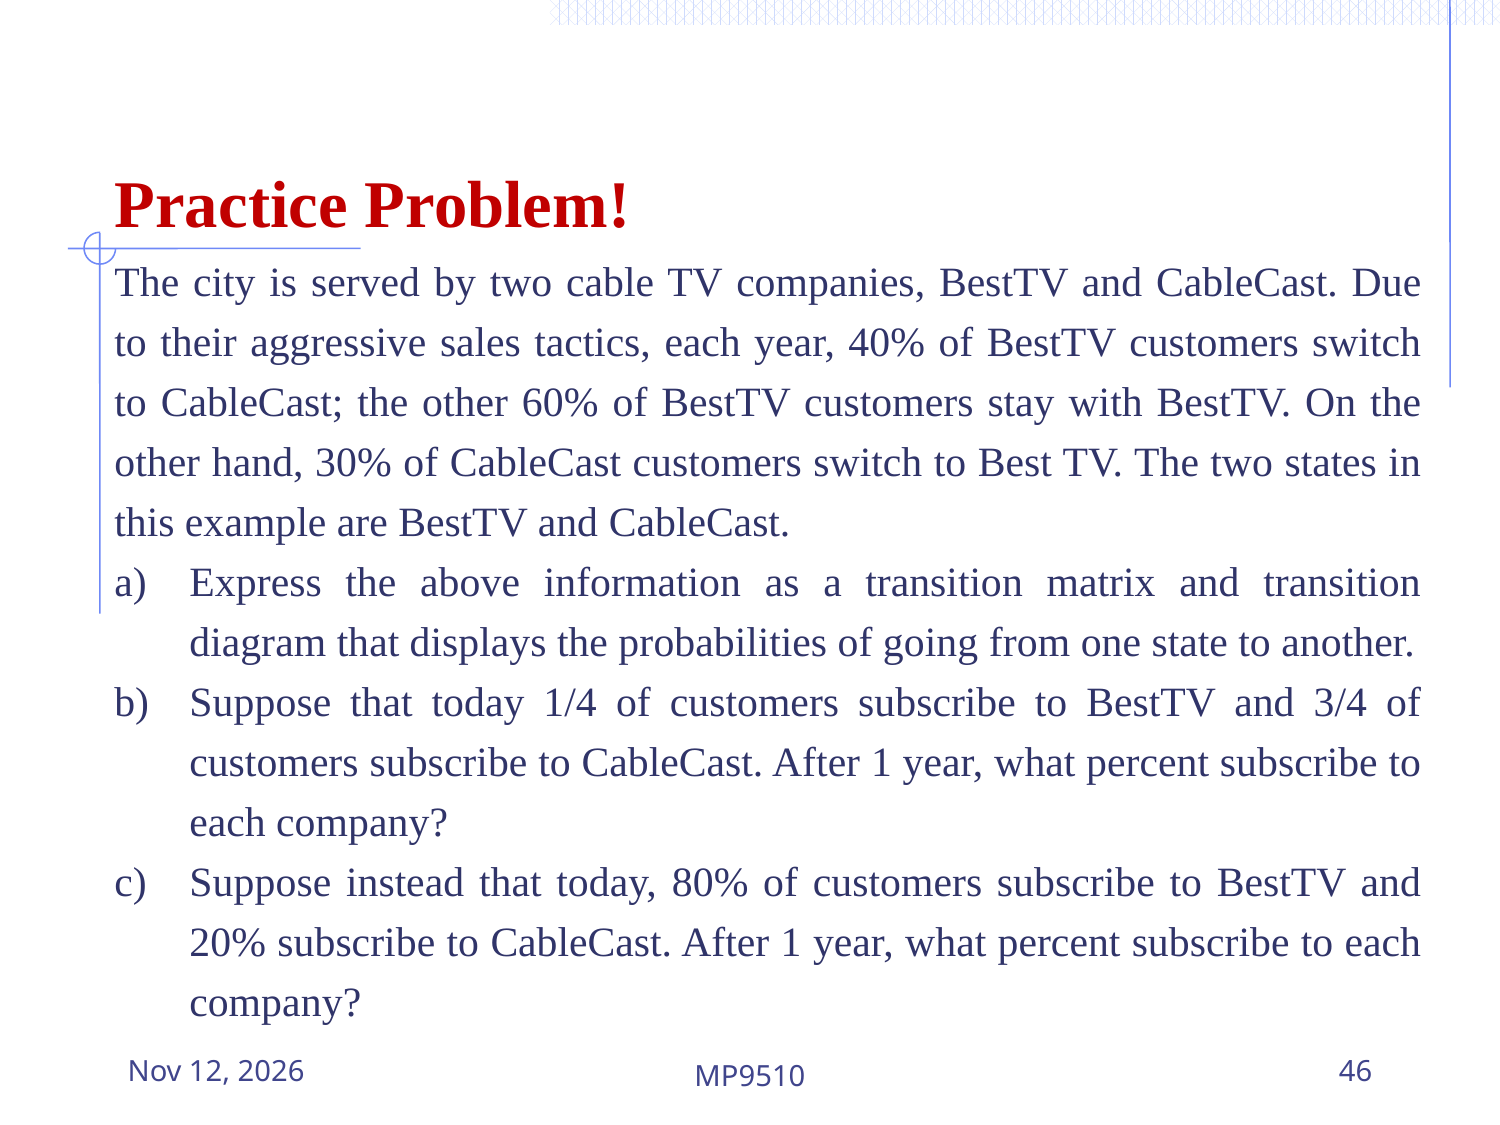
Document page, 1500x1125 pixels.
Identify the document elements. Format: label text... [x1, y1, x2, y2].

text_box The city is served by two cable TV companies, BestTV and CableCast. Due to their aggressive sales tactics, each year, 40% of BestTV customers switch to CableCast; the other 60% of BestTV customers stay with BestTV. On the other hand, 30% of CableCast customers switch to Best TV. The two states in this example are BestTV and CableCast. Express the above information as a transition matrix and transition diagram that displays the probabilities of going from one state to another. Suppose that today 1/4 of customers subscribe to BestTV and 3/4 of customers subscribe to CableCast. After 1 year, what percent subscribe to each company? Suppose instead that today, 80% of customers subscribe to BestTV and 20% subscribe to CableCast. After 1 year, what percent subscribe to each company? [99, 237, 1438, 1033]
text_box Practice Problem! [99, 153, 1193, 248]
slide_number 10-Aug-23 [112, 1033, 426, 1101]
slide_number 46 [1074, 1033, 1388, 1101]
footer MP9510 [512, 1033, 988, 1101]
